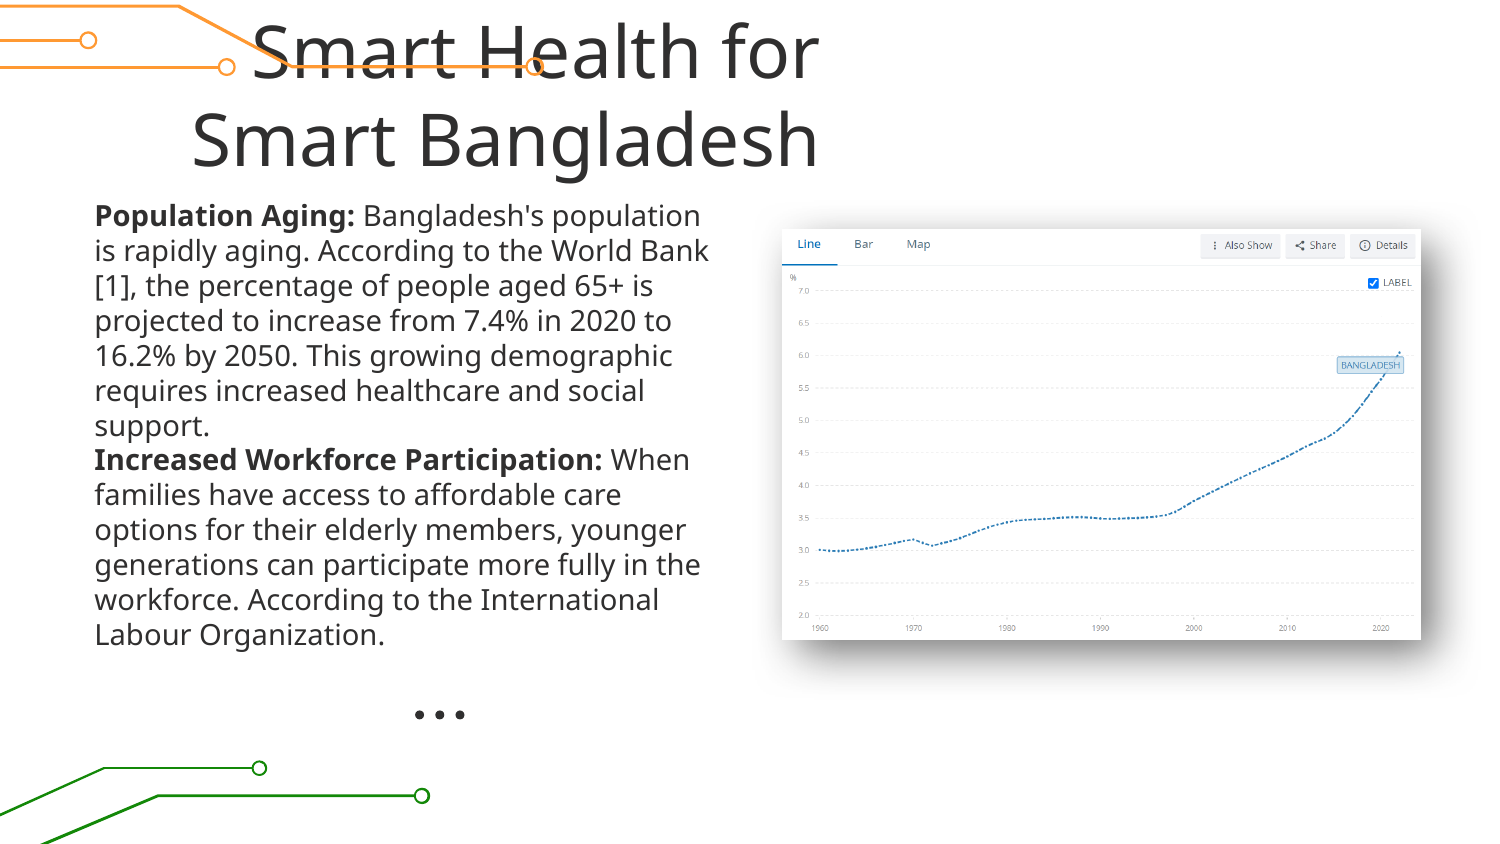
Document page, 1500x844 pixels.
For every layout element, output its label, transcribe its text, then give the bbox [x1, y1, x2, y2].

title Smart Health for Smart Bangladesh [52, 7, 836, 196]
picture [782, 229, 1421, 641]
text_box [0, 4, 545, 77]
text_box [414, 710, 465, 720]
subtitle Population Aging: Bangladesh's population is rapidly aging. According to the World Bank [1], the percentage of people aged 65+ is projected to increase from 7.4% in 2020 to 16.2% by 2050. This growing demographic requires increased healthcare and social support. Increased Workforce Participation: When families have access to affordable care options for their elderly members, younger generations can participate more fully in the workforce. According to the International Labour Organization. [79, 196, 729, 675]
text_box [0, 760, 431, 844]
